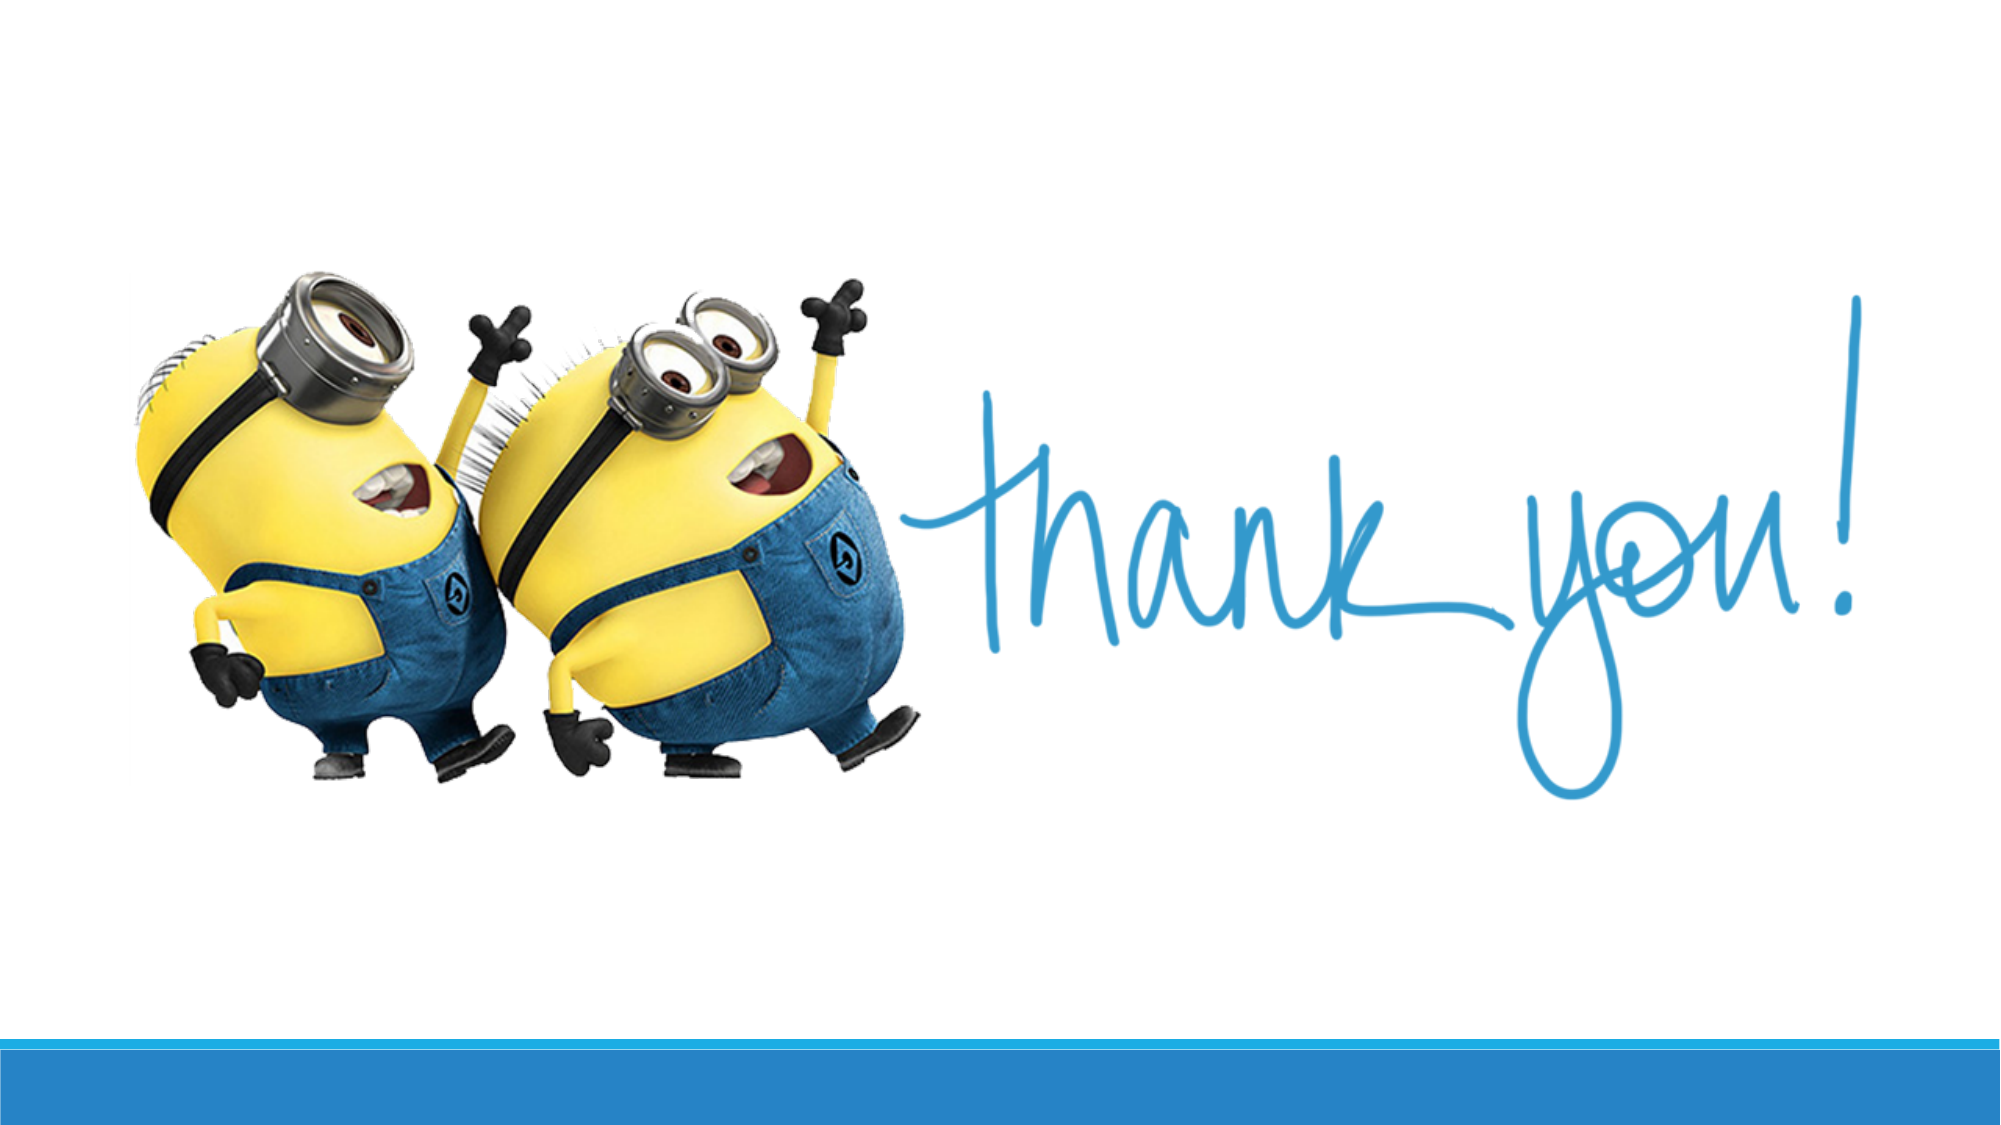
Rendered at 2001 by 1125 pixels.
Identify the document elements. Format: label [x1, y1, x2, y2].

picture [100, 40, 1947, 1013]
